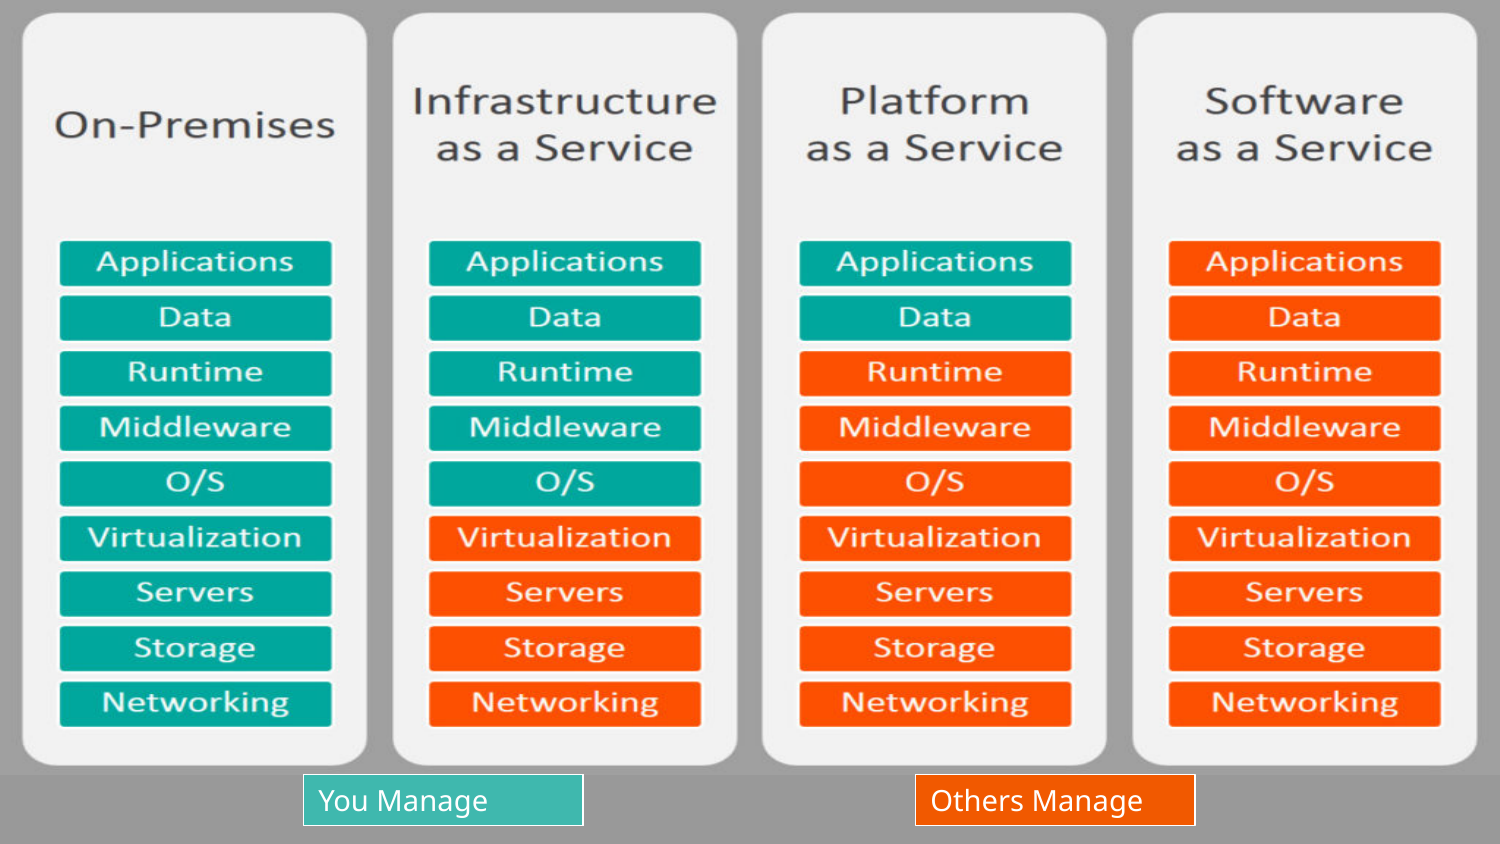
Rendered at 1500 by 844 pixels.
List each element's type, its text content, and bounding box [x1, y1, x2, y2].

text_box Others Manage [915, 783, 1195, 826]
text_box You Manage [303, 783, 583, 826]
picture [0, 0, 1500, 775]
